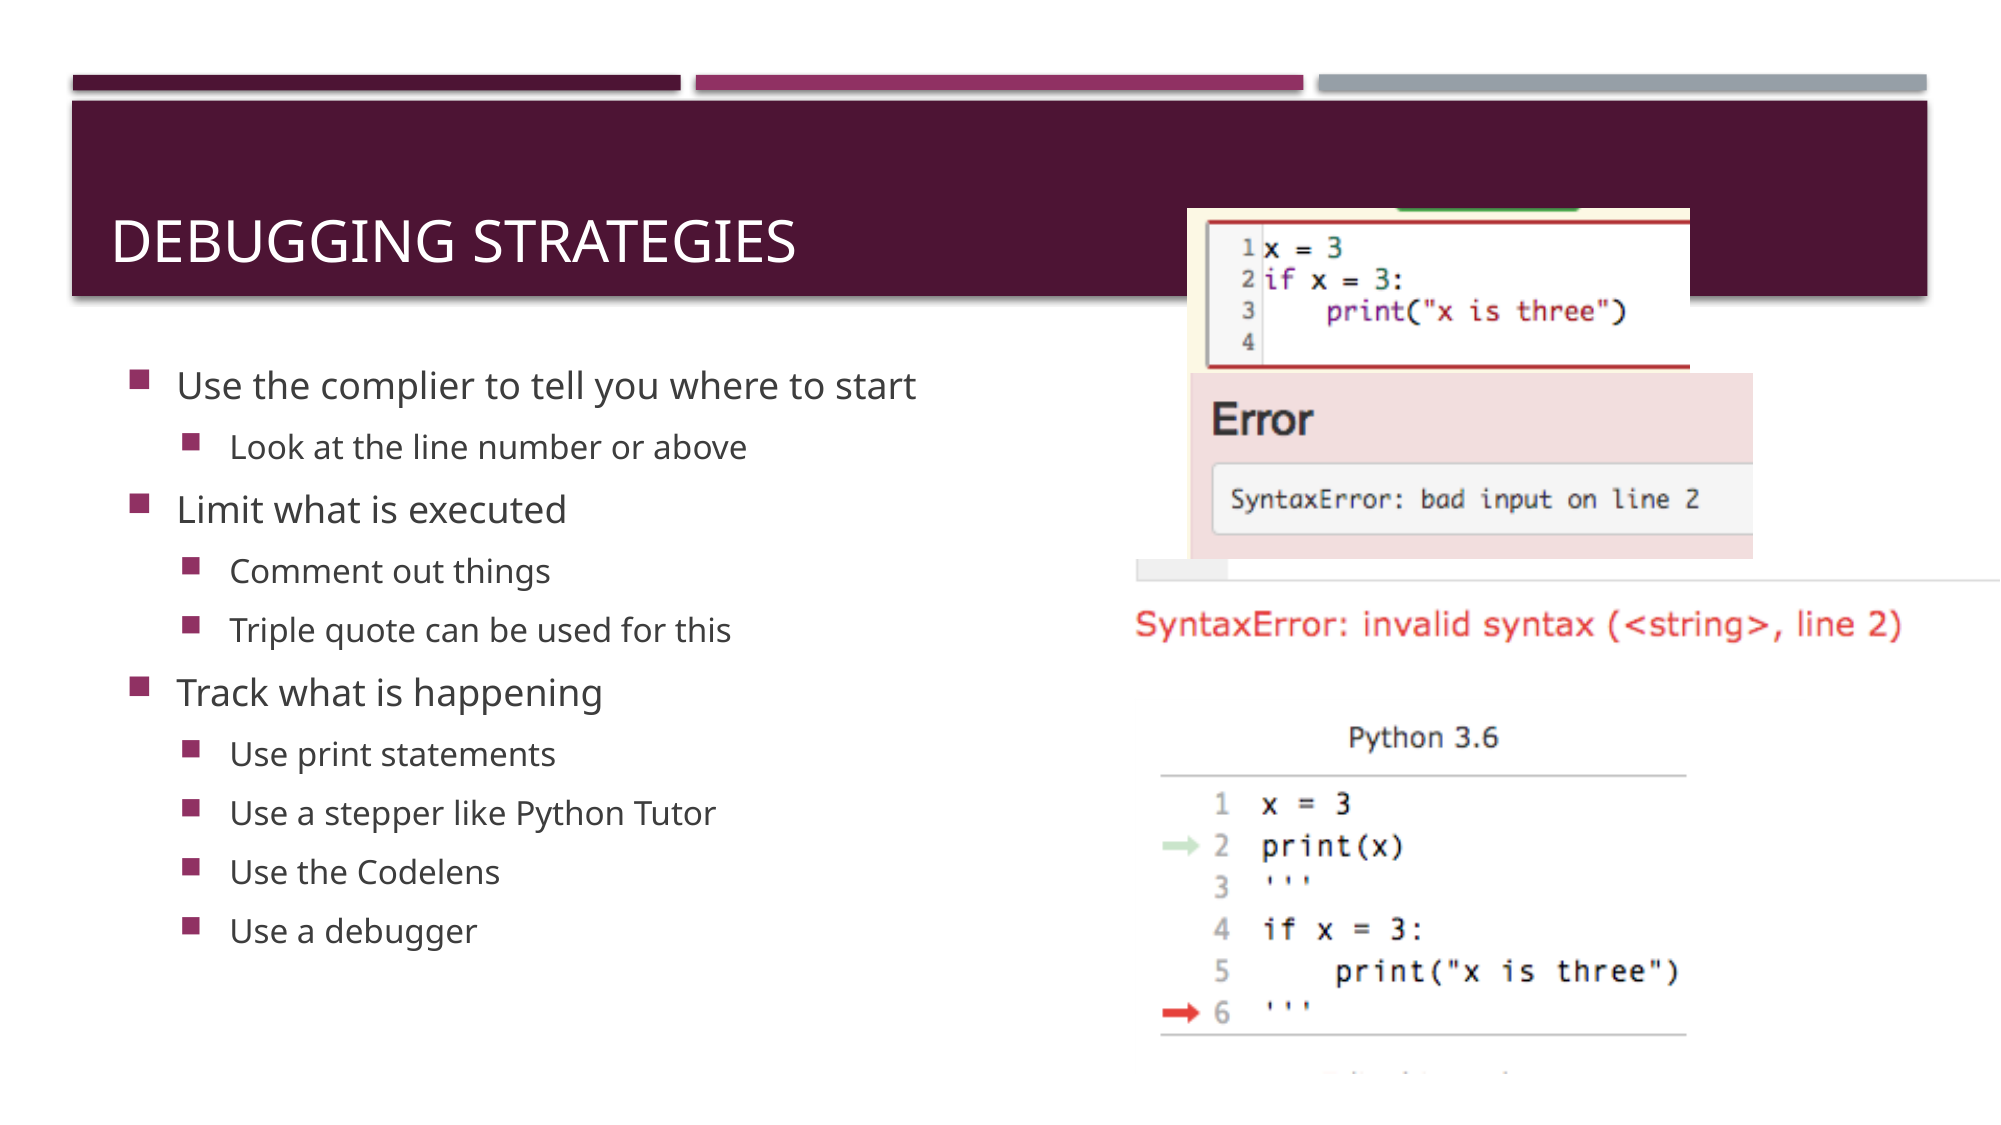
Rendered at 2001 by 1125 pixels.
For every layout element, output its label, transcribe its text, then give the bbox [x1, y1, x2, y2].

picture [1120, 207, 2000, 666]
list Use the complier to tell you where to start Look at the line number or above Limit what is executed Comment out things Triple quote can be used for this Track what is happening Use print statements Use a stepper like Python Tutor Use the Codelens Use a debugger [111, 354, 1112, 992]
picture [1134, 697, 1807, 1074]
title Debugging Strategies [95, 115, 1905, 282]
